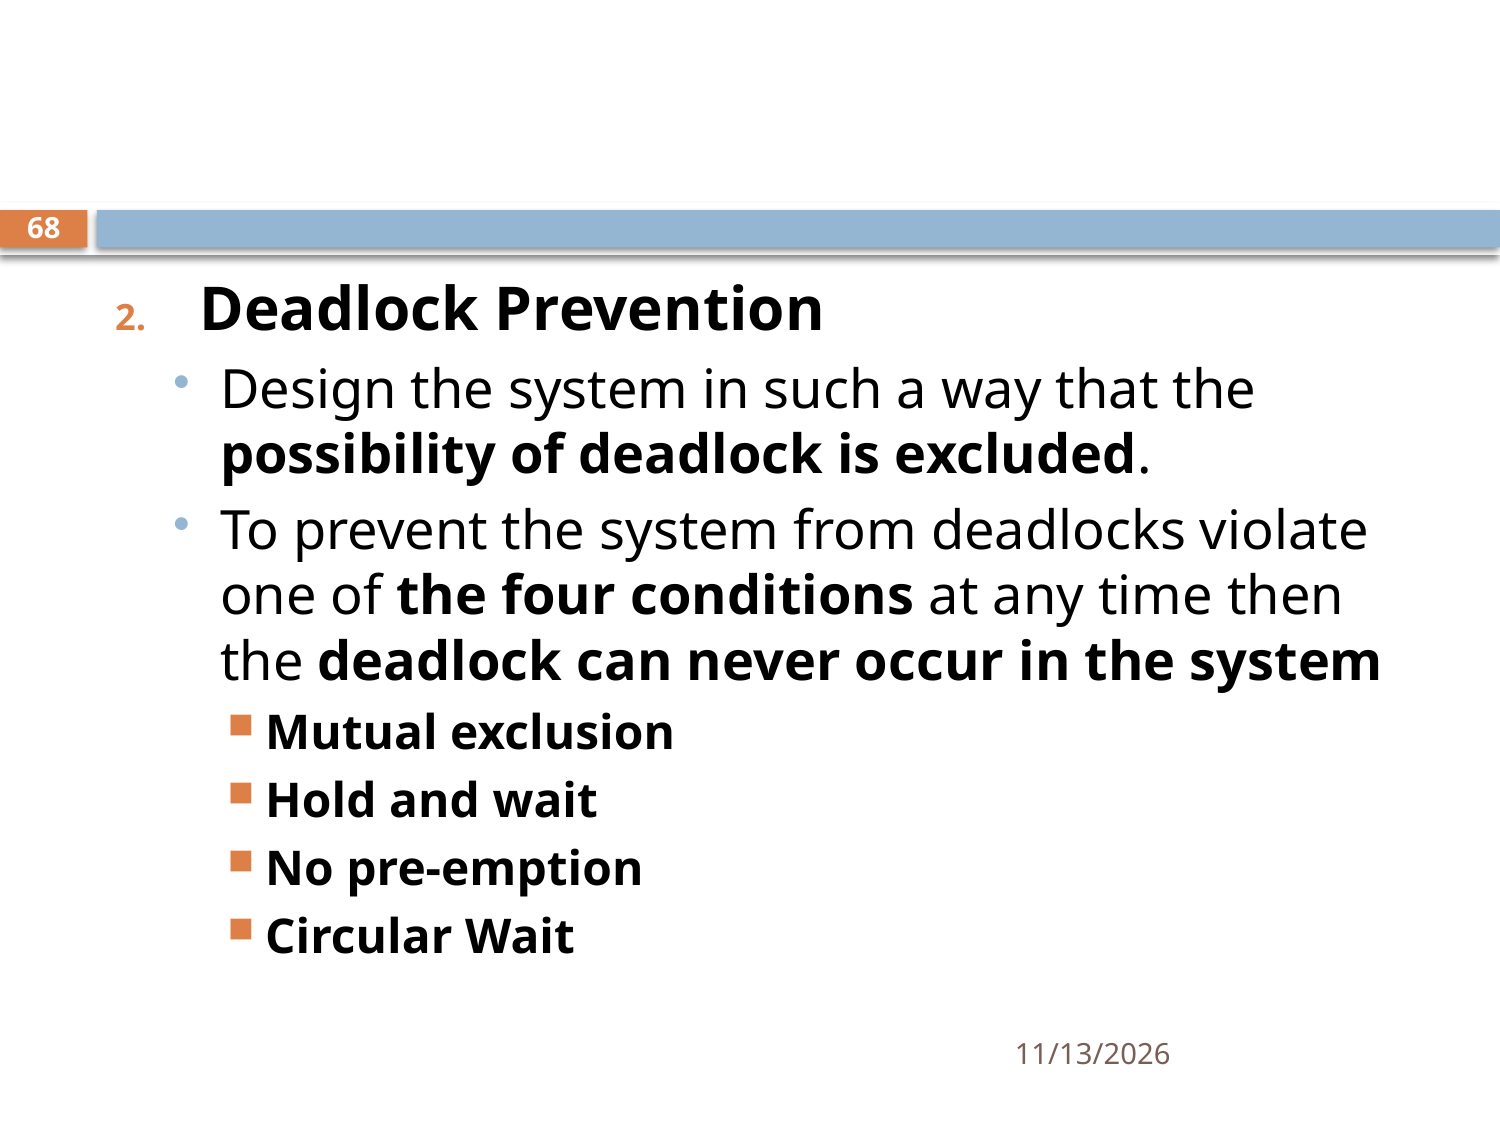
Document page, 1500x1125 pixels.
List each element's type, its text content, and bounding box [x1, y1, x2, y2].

list Deadlock Prevention Design the system in such a way that the possibility of deadlock is excluded. To prevent the system from deadlocks violate one of the four conditions at any time then the deadlock can never occur in the system Mutual exclusion Hold and wait No pre-emption Circular Wait [100, 262, 1438, 1125]
slide_number 68 [0, 208, 88, 249]
